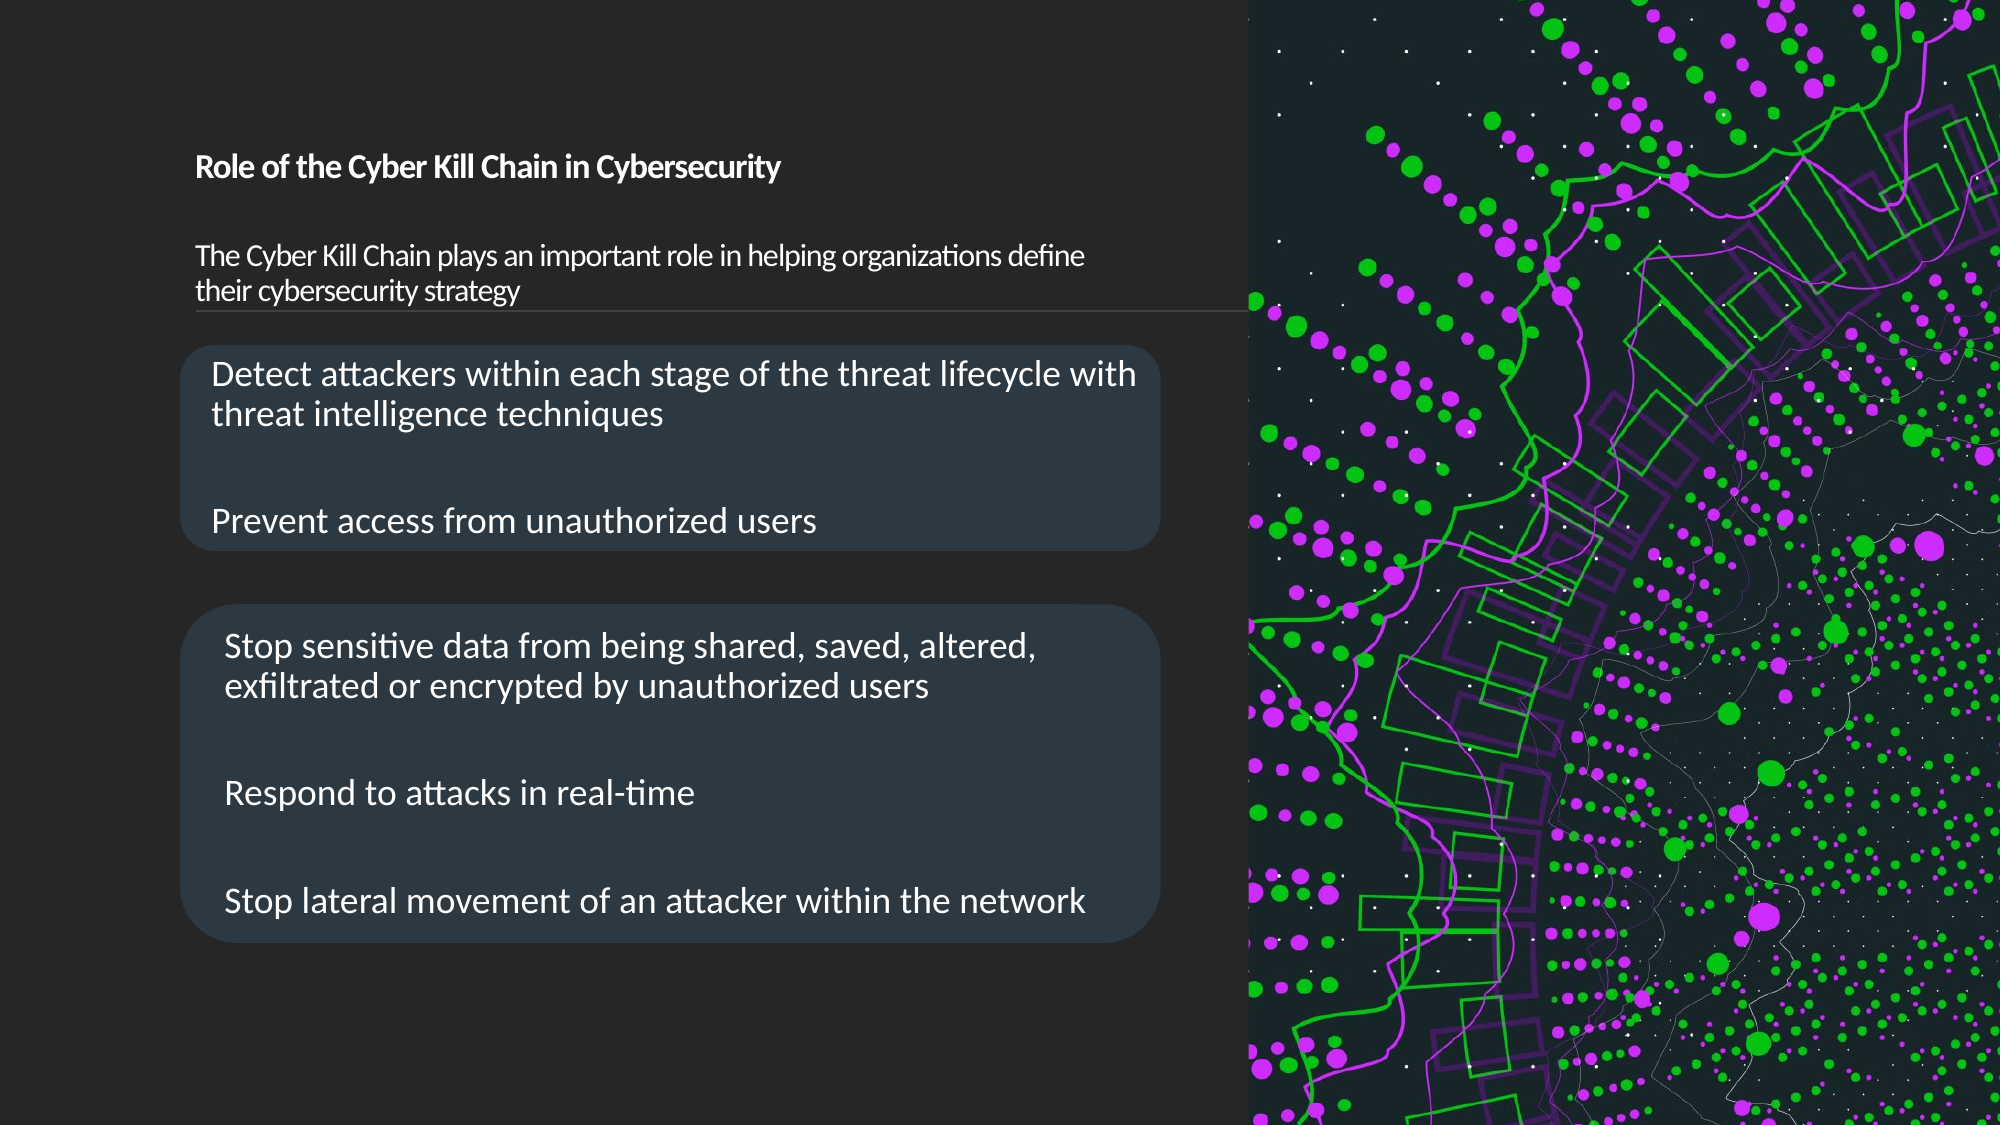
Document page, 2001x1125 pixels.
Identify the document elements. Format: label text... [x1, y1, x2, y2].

title Role of the Cyber Kill Chain in Cybersecurity The Cyber Kill Chain plays an important role in helping organizations define their cybersecurity strategy [180, 101, 1161, 343]
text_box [179, 344, 1162, 967]
picture [1248, 0, 2000, 1125]
